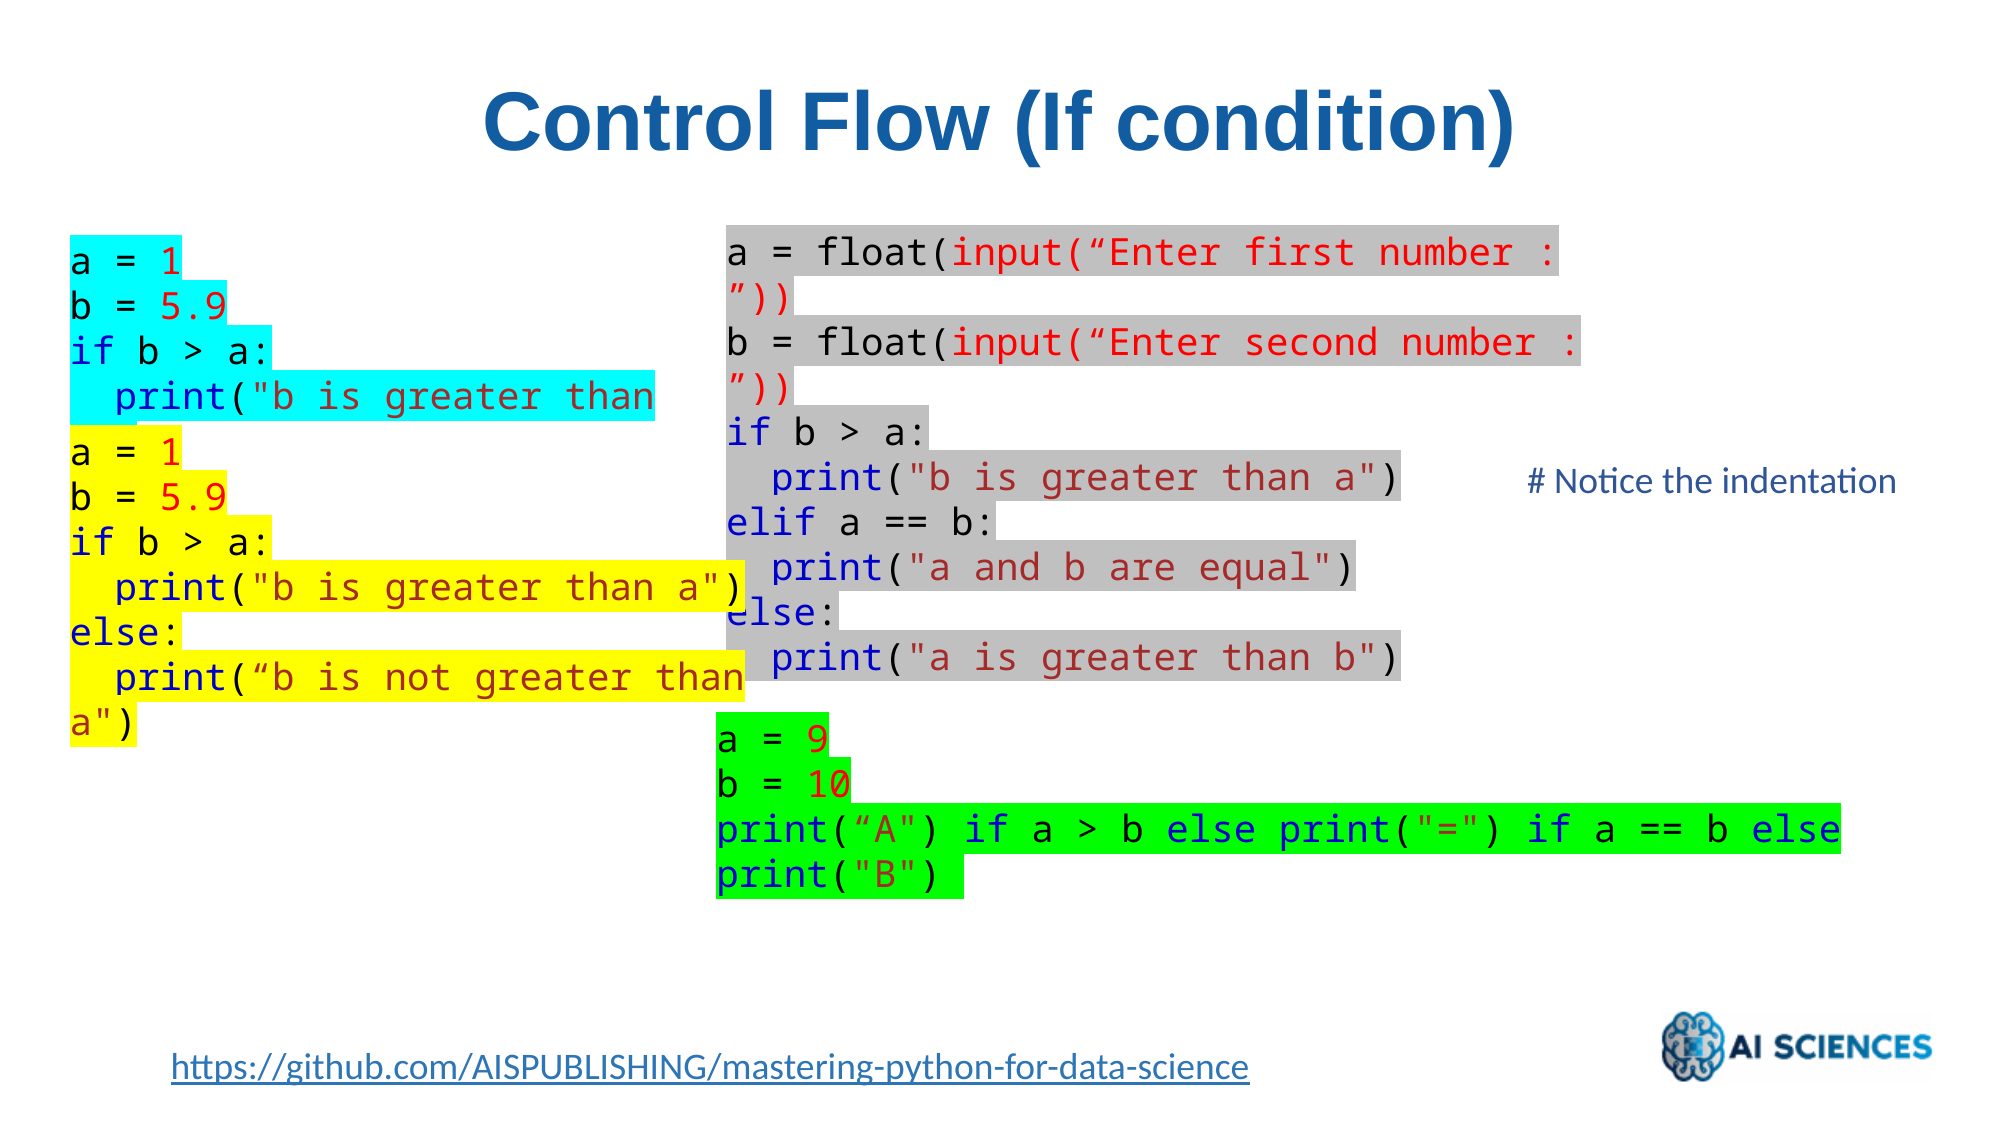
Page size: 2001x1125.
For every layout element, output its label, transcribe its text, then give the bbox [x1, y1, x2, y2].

picture [1631, 990, 1951, 1096]
text_box a = 1 b = 5.9 if b > a: print("b is greater than a") else: print(“b is not greater than a") [54, 420, 811, 751]
text_box a = 9 b = 10 print(“A") if a > b else print("=") if a == b else print("B") [701, 707, 1991, 903]
text_box # Notice the indentation [1512, 448, 1946, 509]
text_box a = float(input(“Enter first number : ”)) b = float(input(“Enter second number : ”)) if b > a: print("b is greater than a") elif a == b: print("a and b are equal") else: print("a is greater than b") [711, 220, 1612, 686]
text_box https://github.com/AISPUBLISHING/mastering-python-for-data-science [155, 1034, 1272, 1095]
text_box a = 1 b = 5.9 if b > a: print("b is greater than a") [54, 229, 755, 420]
title Control Flow (If condition) [137, 59, 1863, 188]
